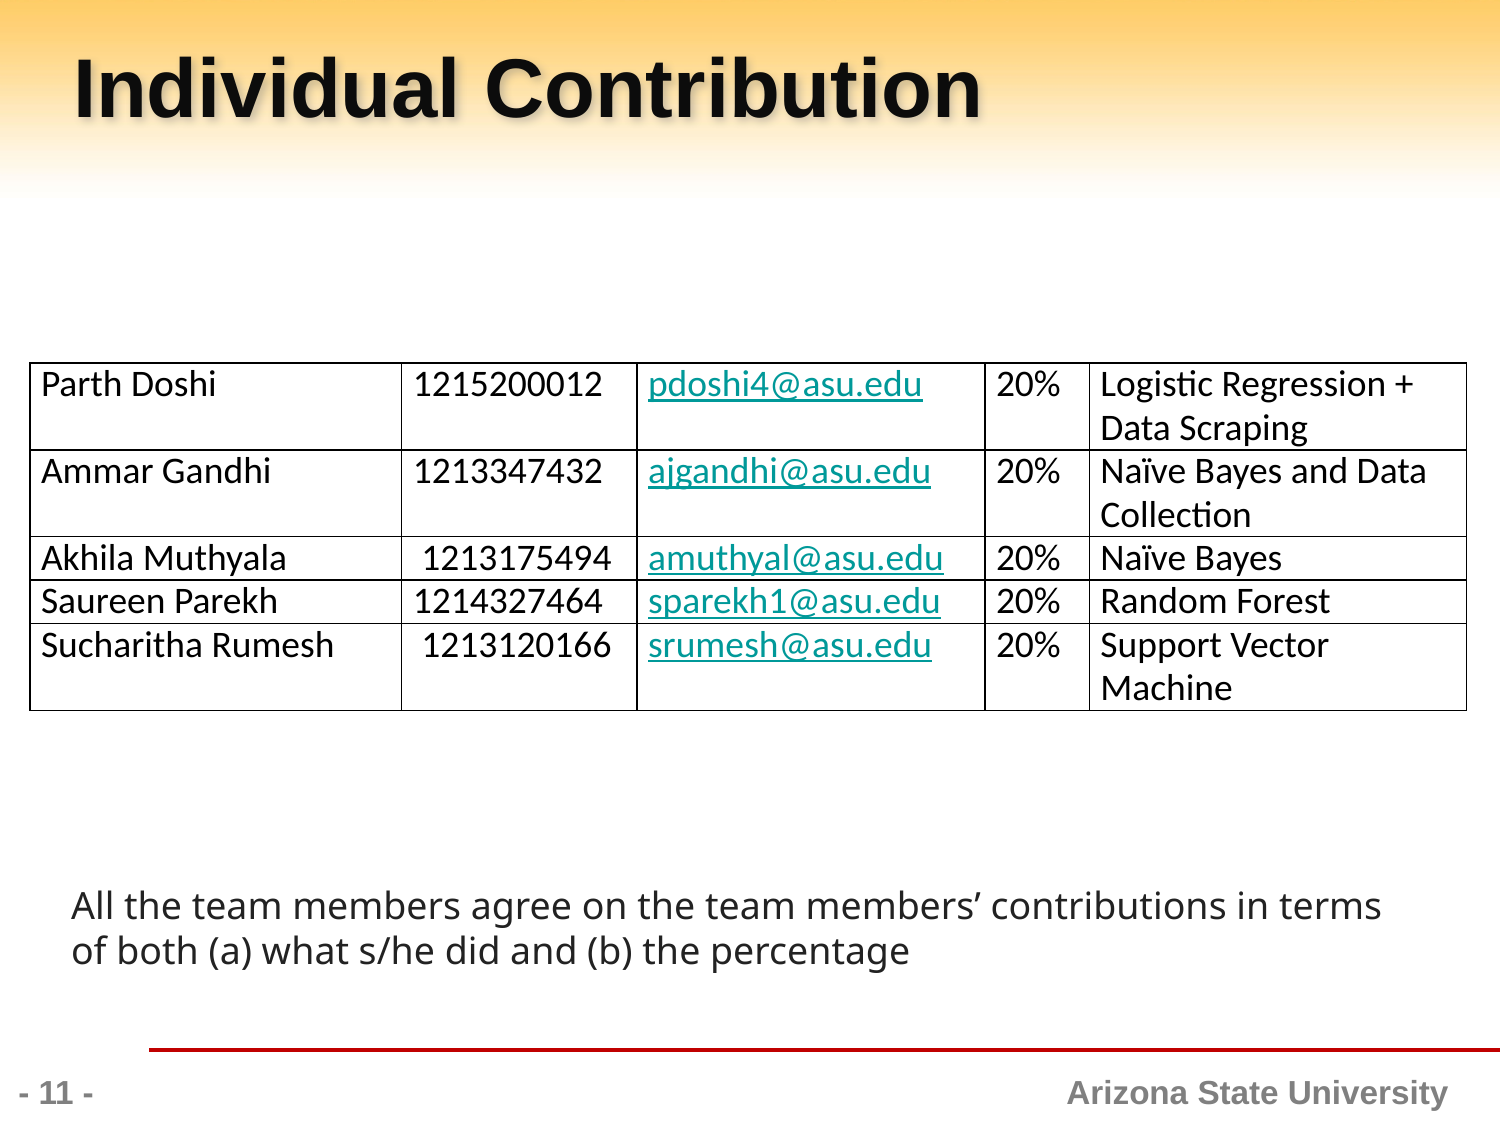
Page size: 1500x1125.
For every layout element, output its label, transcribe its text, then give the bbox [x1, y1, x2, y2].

table_cell Naïve Bayes [1090, 537, 1466, 579]
table_header 1215200012 [402, 364, 636, 449]
table_cell Saureen Parekh [31, 581, 401, 623]
table_cell Sucharitha Rumesh [31, 624, 401, 710]
title Individual Contribution [73, 18, 1424, 150]
slide_number - ‹#› - [0, 1064, 113, 1125]
table_cell Random Forest [1090, 581, 1466, 623]
table_cell 20% [986, 537, 1089, 579]
table_cell 1213347432 [402, 451, 636, 536]
table_cell 1213120166 [402, 624, 636, 710]
text_box All the team members agree on the team members’ contributions in terms of both (a) what s/he did and (b) the percentage [56, 874, 1400, 981]
table_cell 20% [986, 581, 1089, 623]
table_cell 20% [986, 451, 1089, 536]
table_cell 1213175494 [402, 537, 636, 579]
table_cell 20% [986, 624, 1089, 710]
table_header pdoshi4@asu.edu [638, 364, 984, 449]
table_cell Akhila Muthyala [31, 537, 401, 579]
table_header Parth Doshi [31, 364, 401, 449]
table_cell srumesh@asu.edu [638, 624, 984, 710]
table_cell Ammar Gandhi [31, 451, 401, 536]
table_cell amuthyal@asu.edu [638, 537, 984, 579]
table_cell sparekh1@asu.edu [638, 581, 984, 623]
table_header 20% [986, 364, 1089, 449]
table_cell Naïve Bayes and Data Collection [1090, 451, 1466, 536]
table_cell Support Vector Machine [1090, 624, 1466, 710]
table_header Logistic Regression + Data Scraping [1090, 364, 1466, 449]
picture [0, 0, 1500, 198]
table_cell ajgandhi@asu.edu [638, 451, 984, 536]
table_cell 1214327464 [402, 581, 636, 623]
